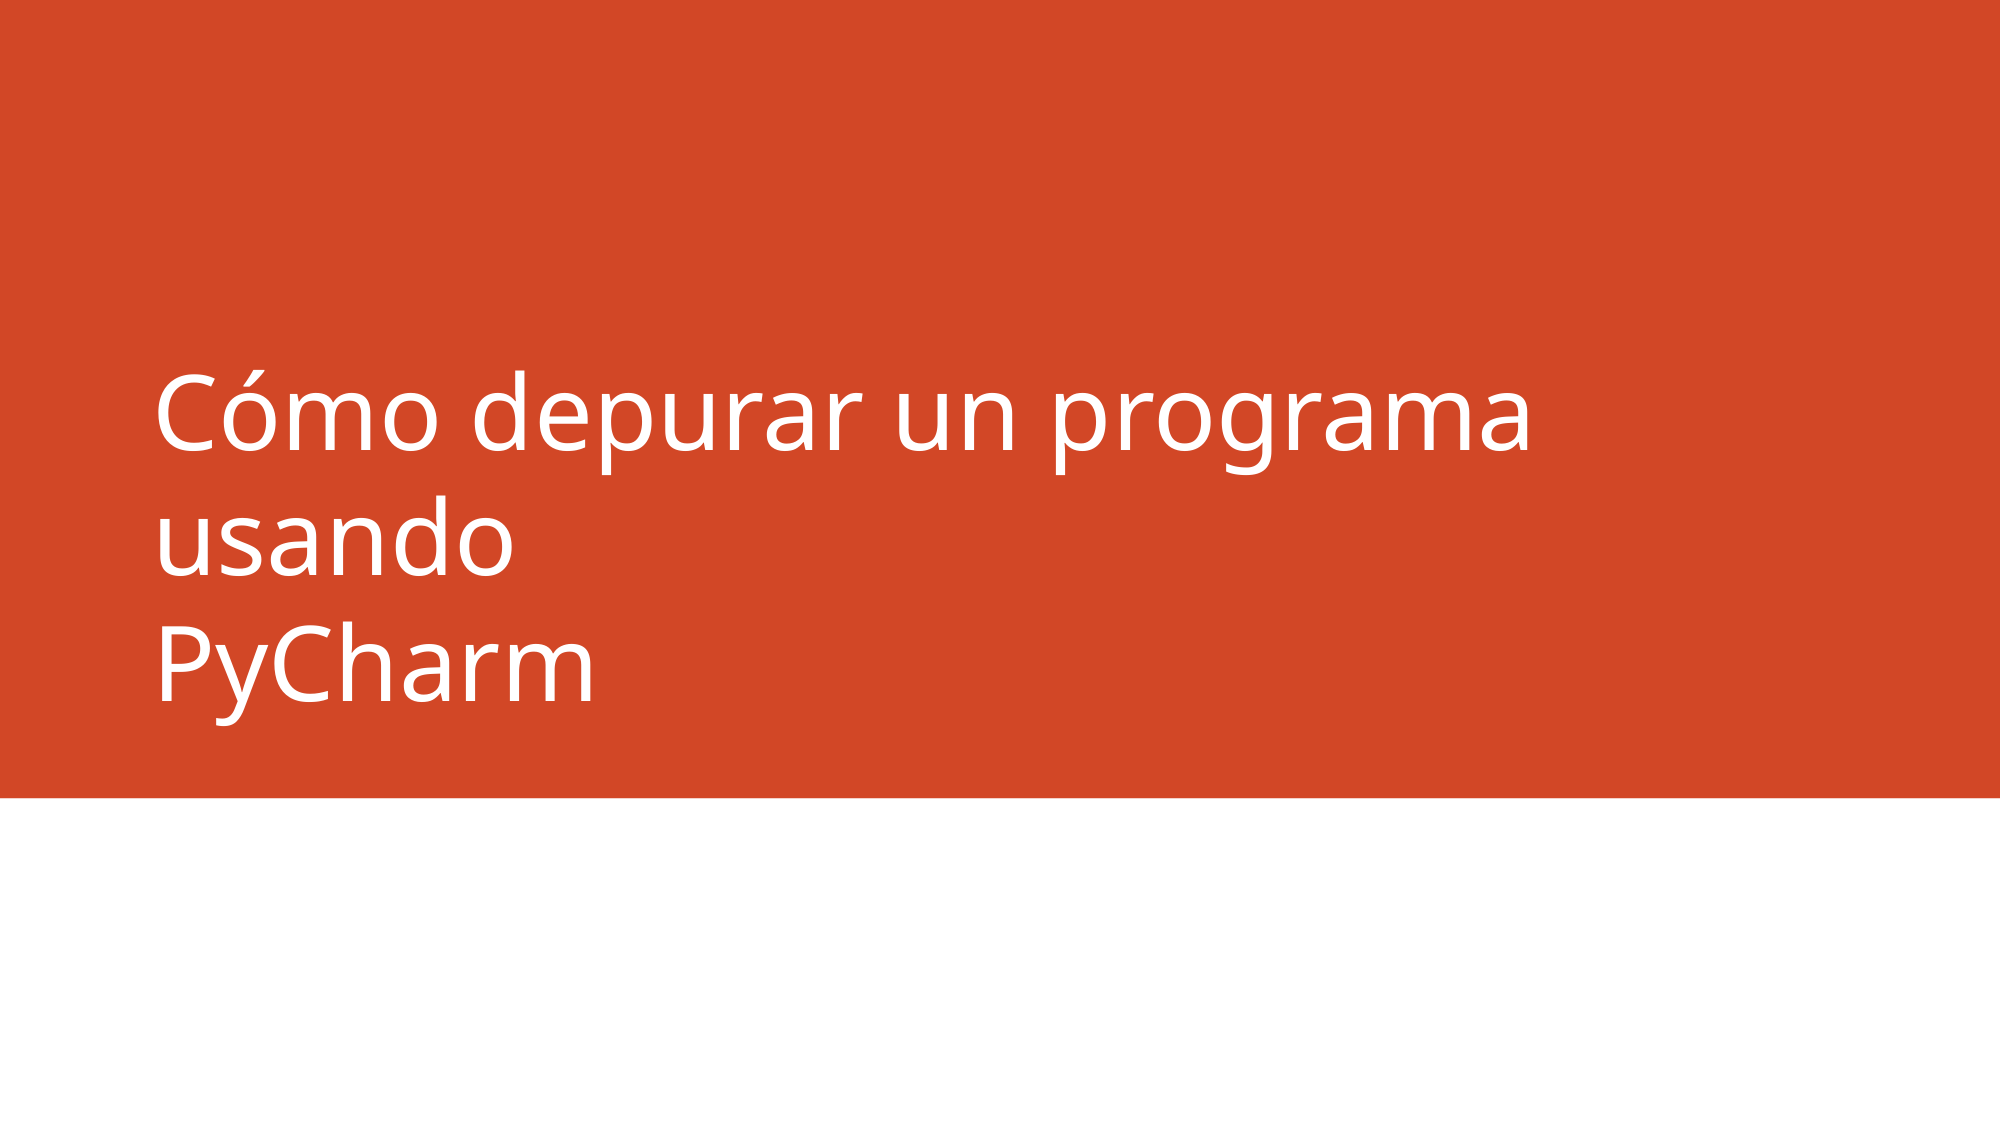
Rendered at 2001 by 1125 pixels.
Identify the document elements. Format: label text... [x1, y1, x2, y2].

title Cómo depurar un programa usando PyCharm [137, 338, 1863, 730]
